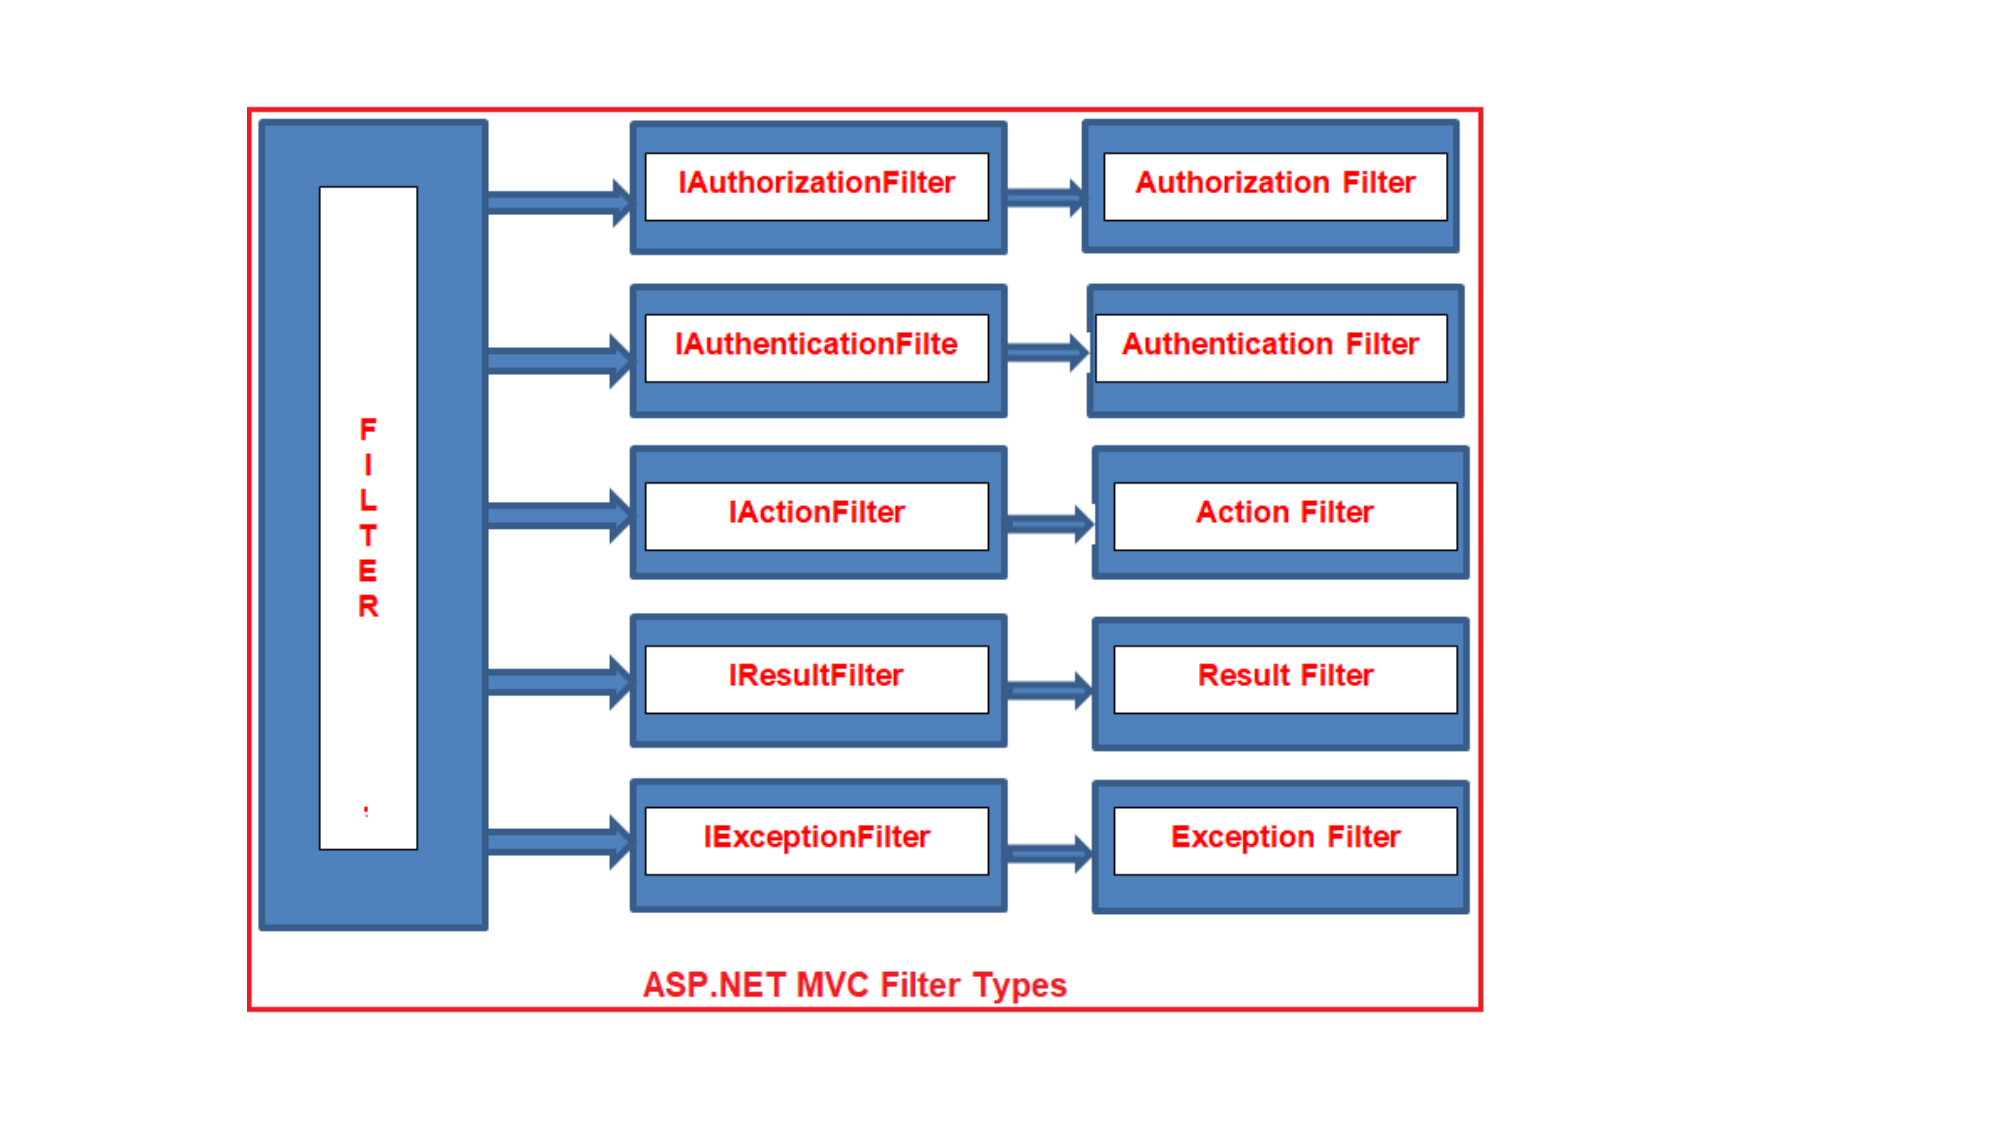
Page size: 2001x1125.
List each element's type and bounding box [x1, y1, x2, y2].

list [247, 104, 1487, 1014]
